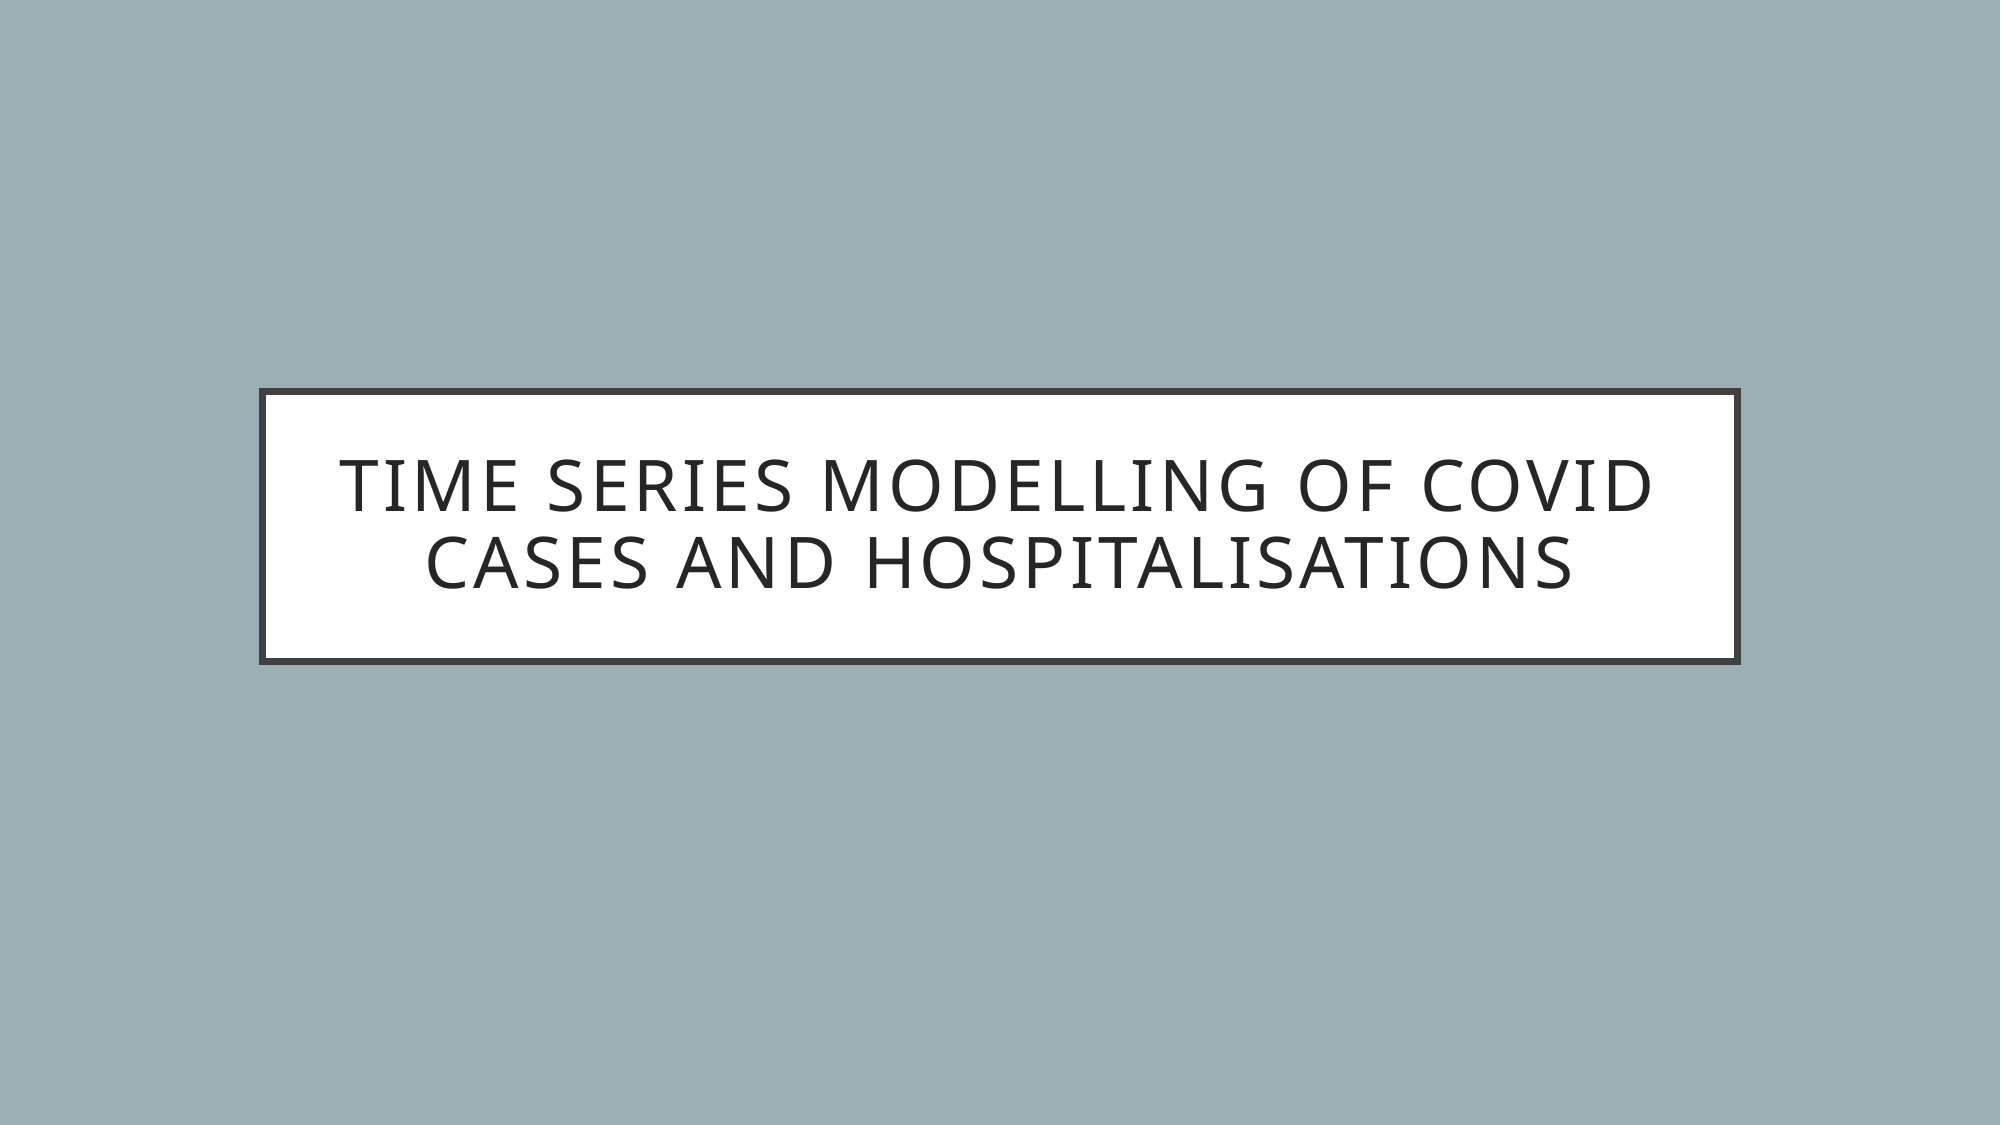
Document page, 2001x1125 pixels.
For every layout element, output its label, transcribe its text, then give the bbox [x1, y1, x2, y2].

title Time series modelling of COVID cases and hospitalisations [259, 388, 1741, 665]
